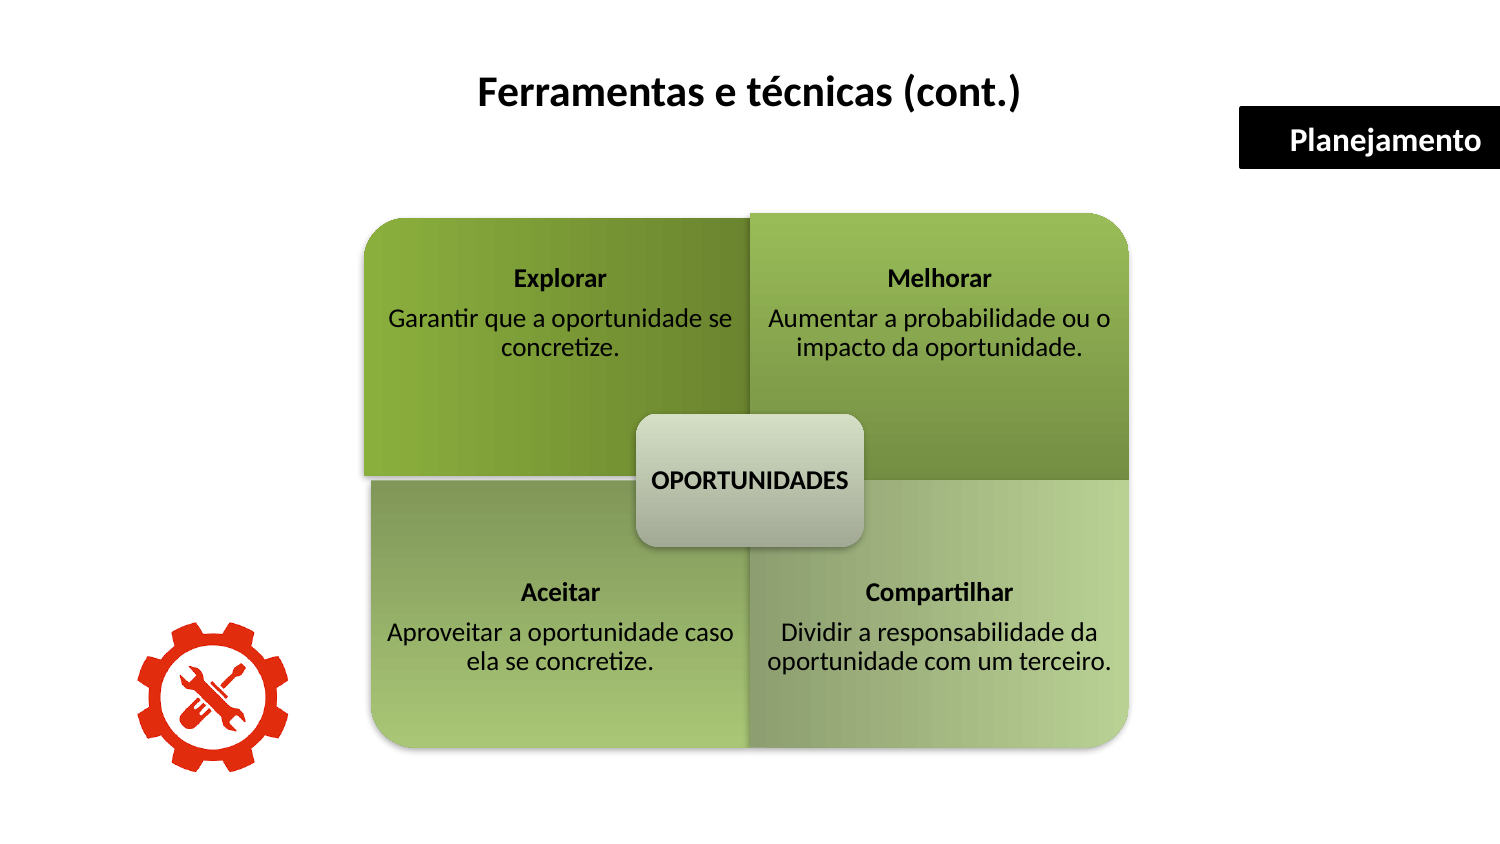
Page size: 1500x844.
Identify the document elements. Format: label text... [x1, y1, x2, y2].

text_box Ferramentas e técnicas (cont.) [0, 53, 1500, 127]
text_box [370, 212, 1130, 748]
text_box Planejamento [1241, 108, 1500, 167]
picture [135, 619, 290, 774]
